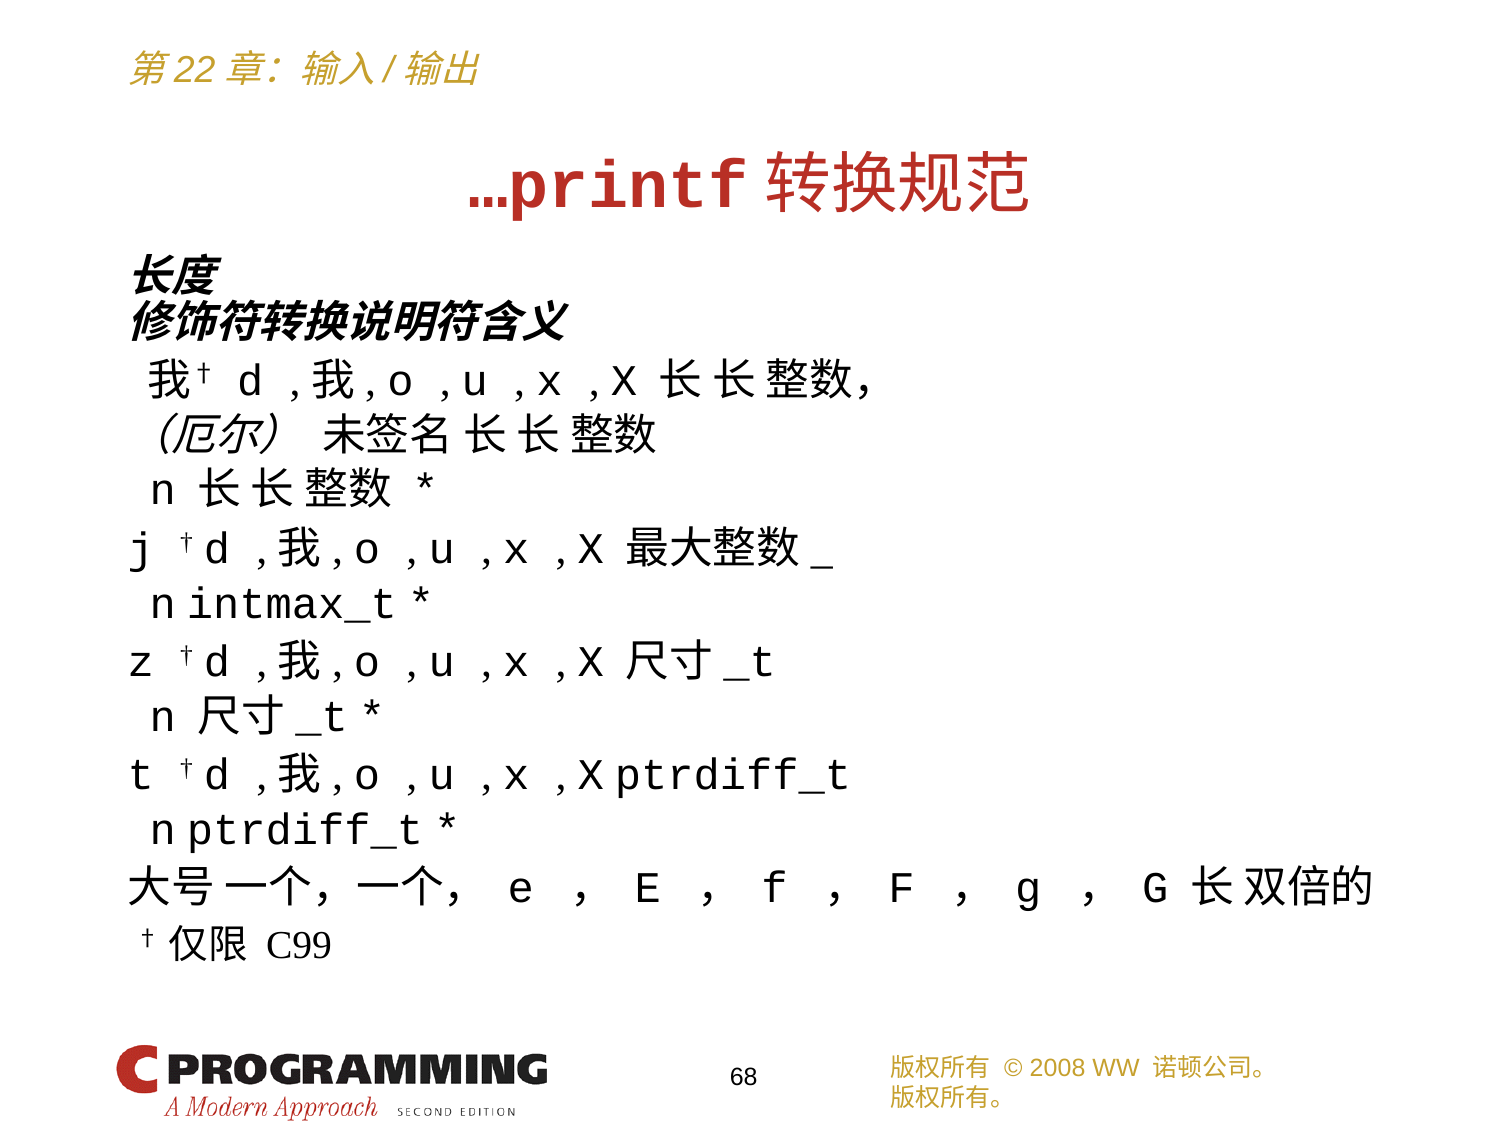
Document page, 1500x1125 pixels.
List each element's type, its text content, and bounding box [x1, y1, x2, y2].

picture [112, 1041, 550, 1123]
title …printf转换规范 [112, 125, 1388, 238]
list 长度 修饰符转换说明符含义 我† d ,我, o , u , x , X 长 长 整数， （厄尔） 未签名 长 长 整数 n 长 长 整数 * j † d ,我, o , u , x , X 最大整数_ n intmax_t * z † d ,我, o , u , x , X 尺寸_t n 尺寸_t * t † d ,我, o , u , x , X ptrdiff_t n ptrdiff_t * 大号 一个，一个， e ， E ， f ， F ， g ， G 长 双倍的 †仅限 C99 [112, 249, 1450, 1038]
slide_number 68 [687, 1049, 801, 1101]
footer 版权所有 © 2008 WW 诺顿公司。 版权所有。 [874, 1043, 1388, 1119]
